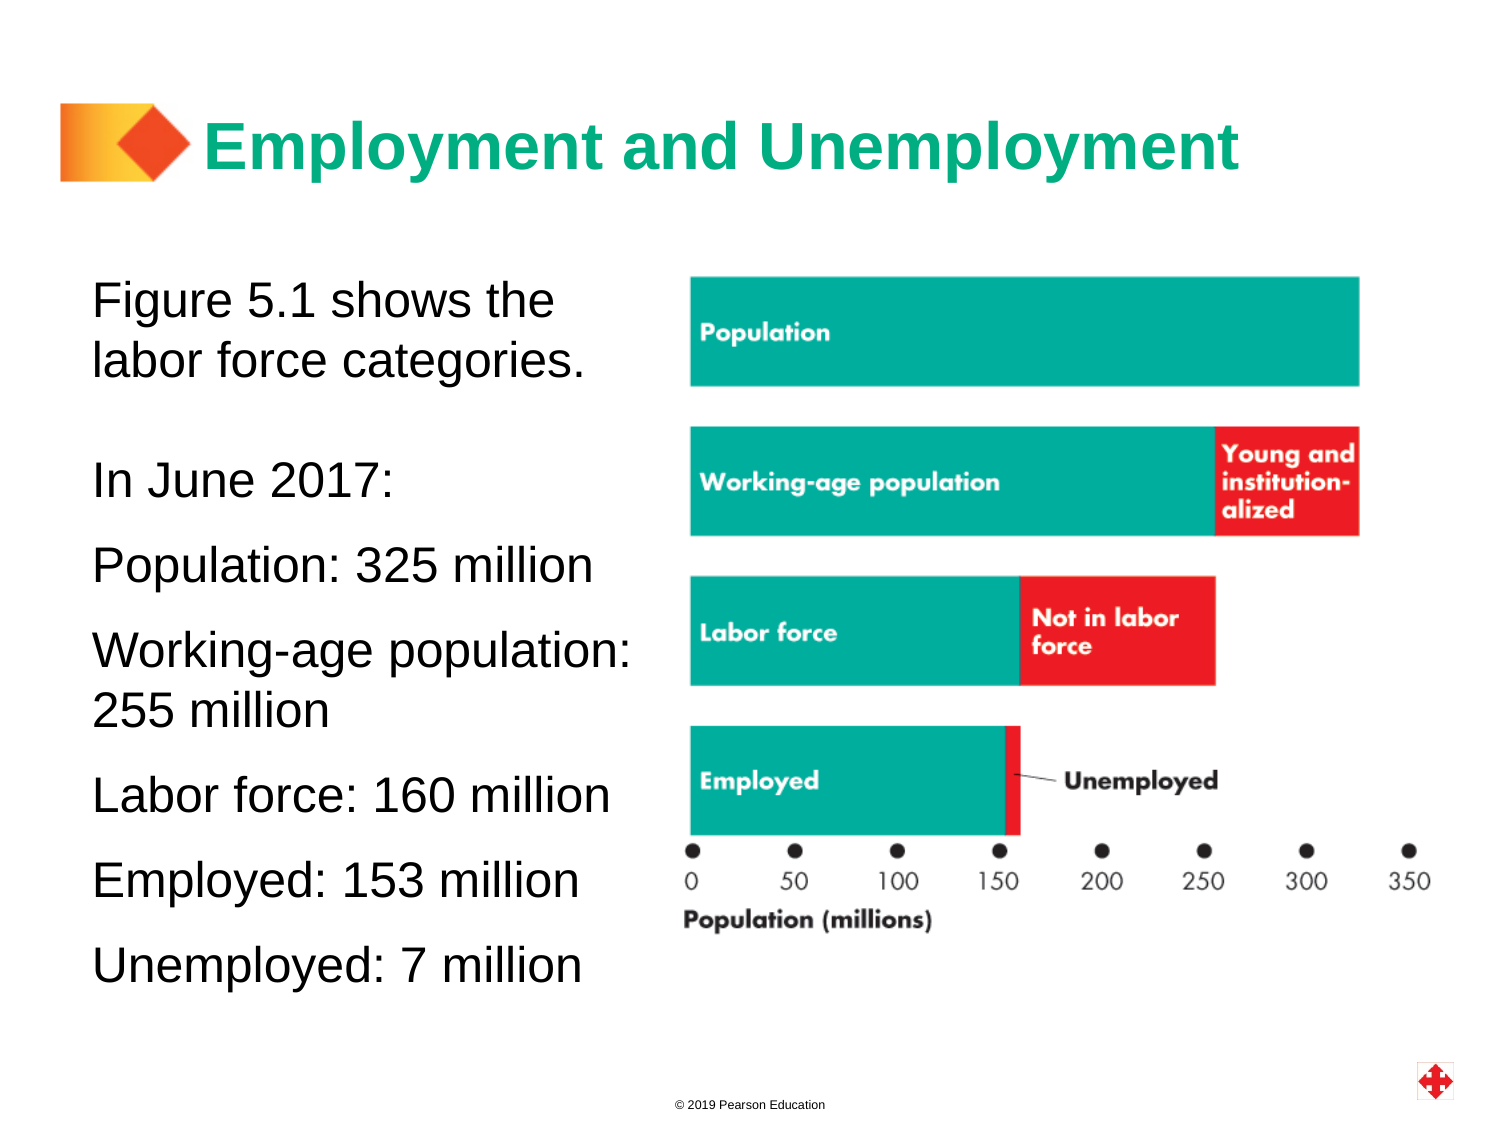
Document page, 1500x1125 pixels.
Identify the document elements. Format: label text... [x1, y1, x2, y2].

picture [678, 271, 1437, 939]
title Employment and Unemployment [189, 50, 1364, 236]
picture [59, 102, 189, 184]
list Figure 5.1 shows the labor force categories. In June 2017: Population: 325 million Working-age population: 255 million Labor force: 160 million Employed: 153 million Unemployed: 7 million [59, 259, 679, 1003]
picture [1417, 1062, 1455, 1100]
